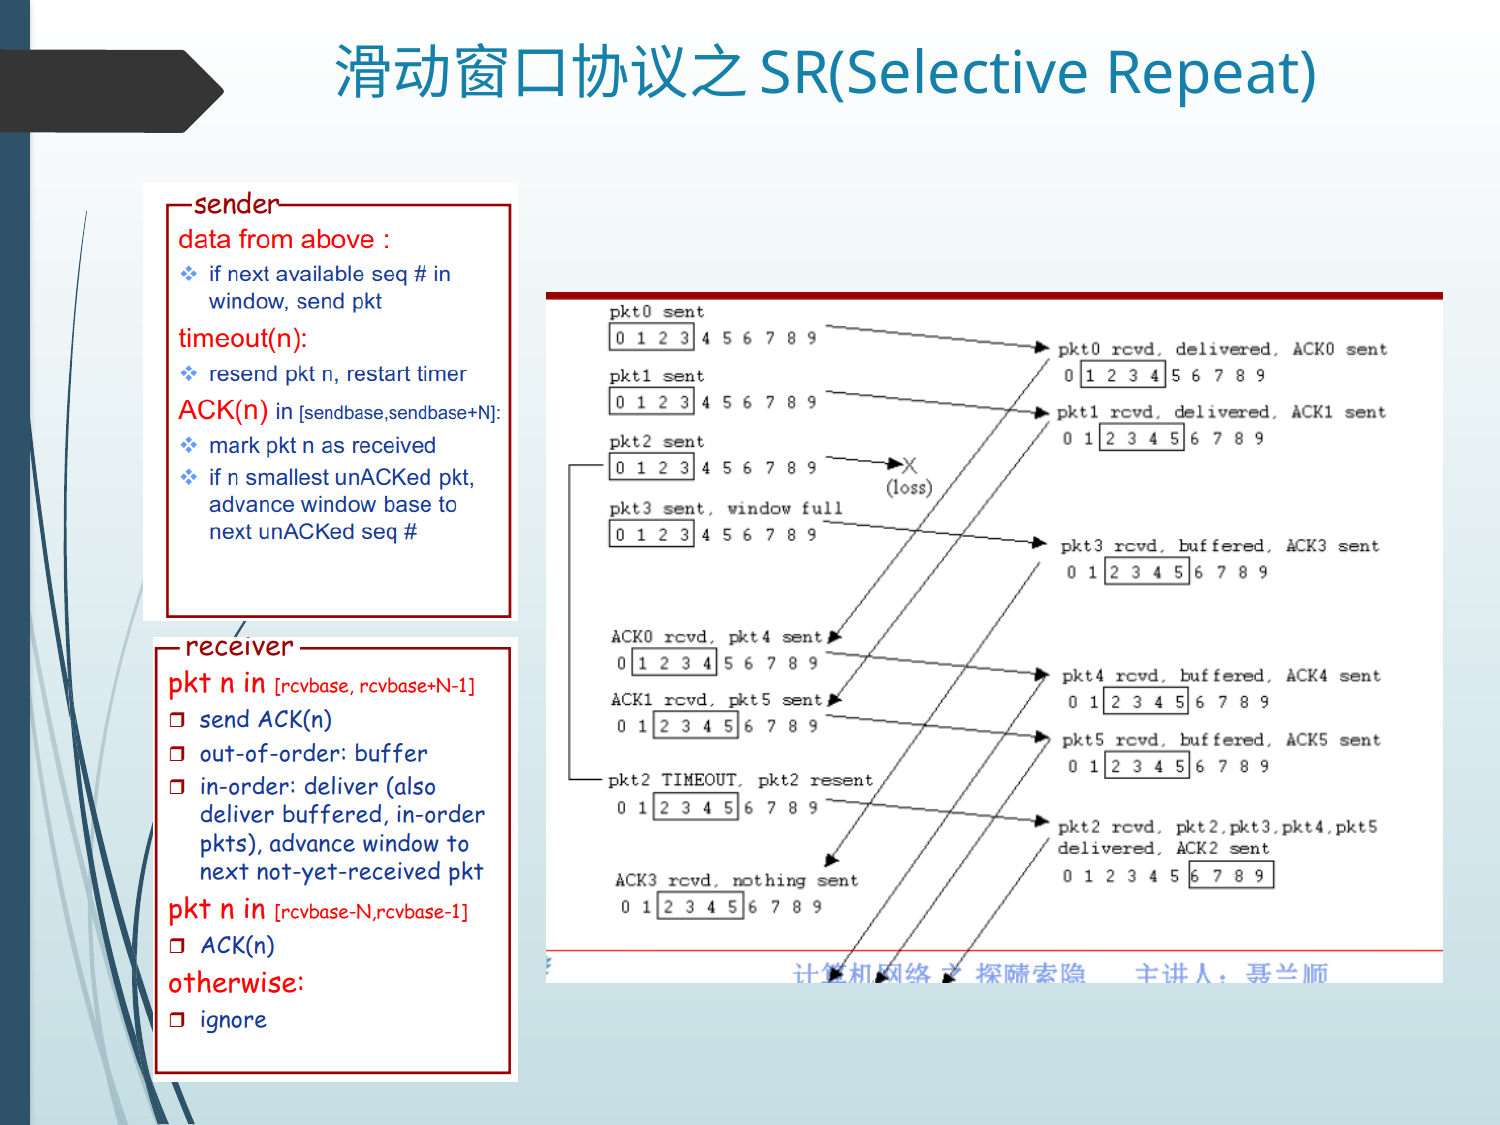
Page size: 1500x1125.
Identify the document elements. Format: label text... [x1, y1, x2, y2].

picture [143, 183, 518, 621]
title 滑动窗口协议之SR(Selective Repeat) [318, 27, 1471, 156]
picture [546, 292, 1443, 984]
picture [153, 637, 518, 1082]
